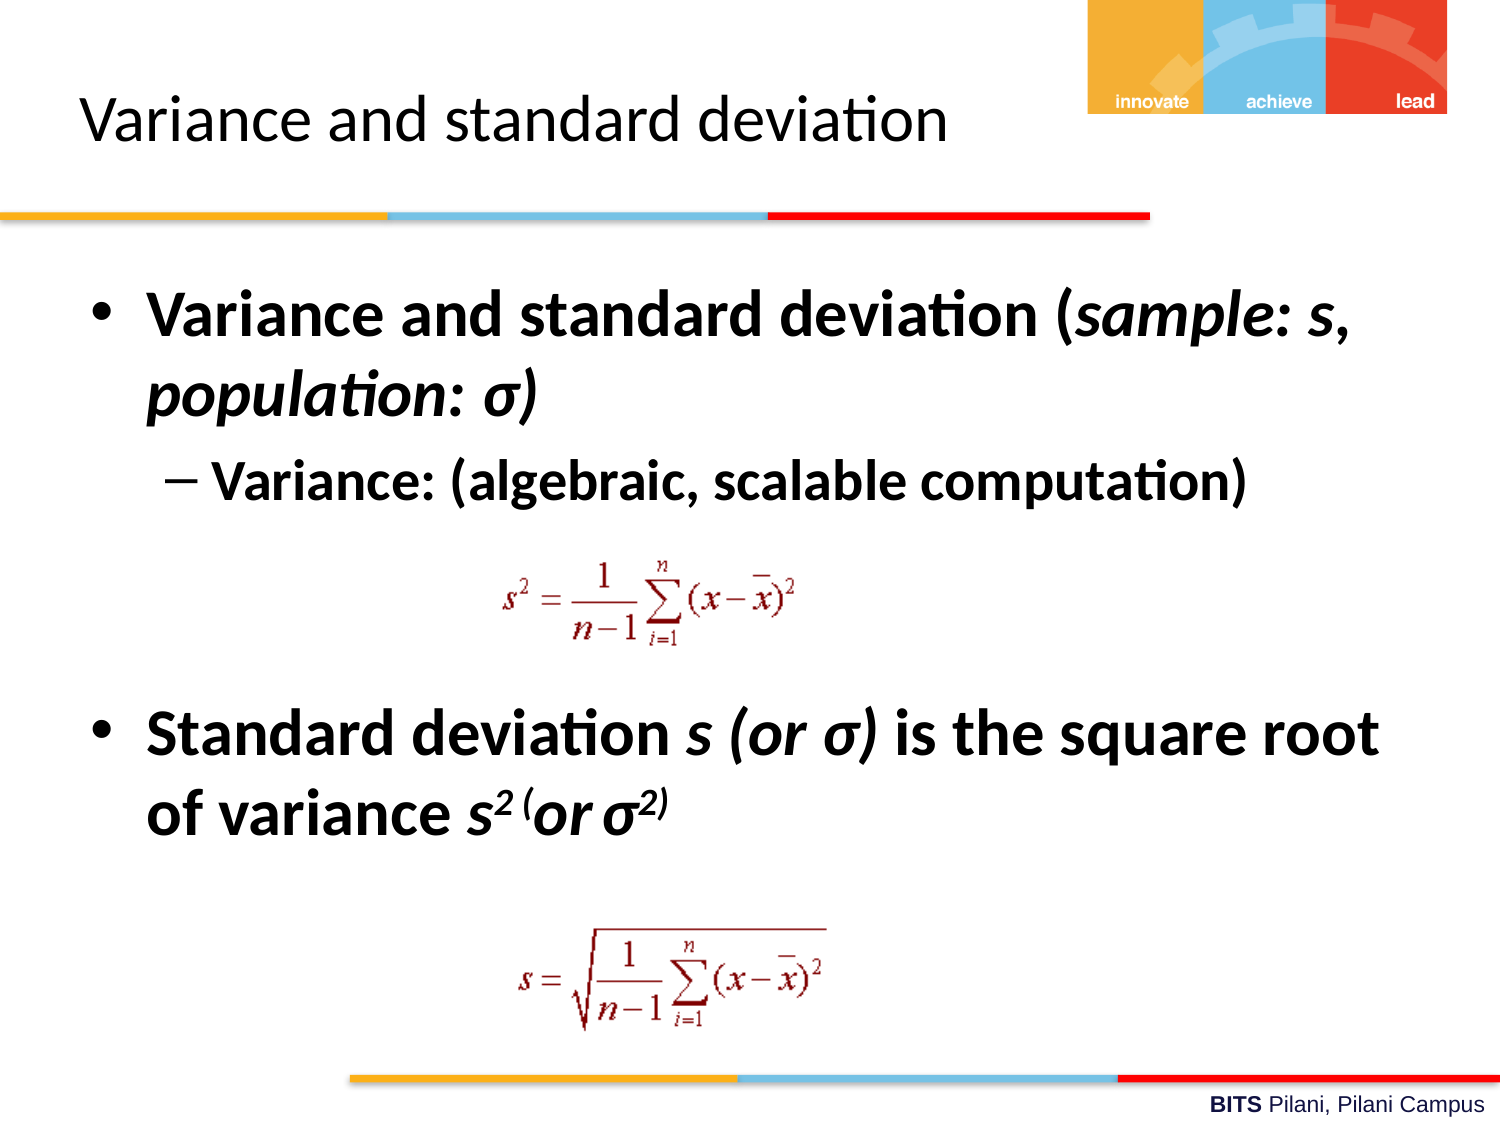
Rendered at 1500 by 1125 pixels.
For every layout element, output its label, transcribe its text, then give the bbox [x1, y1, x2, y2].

picture [488, 902, 913, 1058]
picture [1087, 0, 1448, 114]
picture [478, 538, 859, 671]
title Variance and standard deviation [64, 45, 1069, 185]
list Variance and standard deviation (sample: s, population: σ) Variance: (algebraic, scalable computation) Standard deviation s (or σ) is the square root of variance s2 (or σ2) [75, 262, 1425, 1005]
